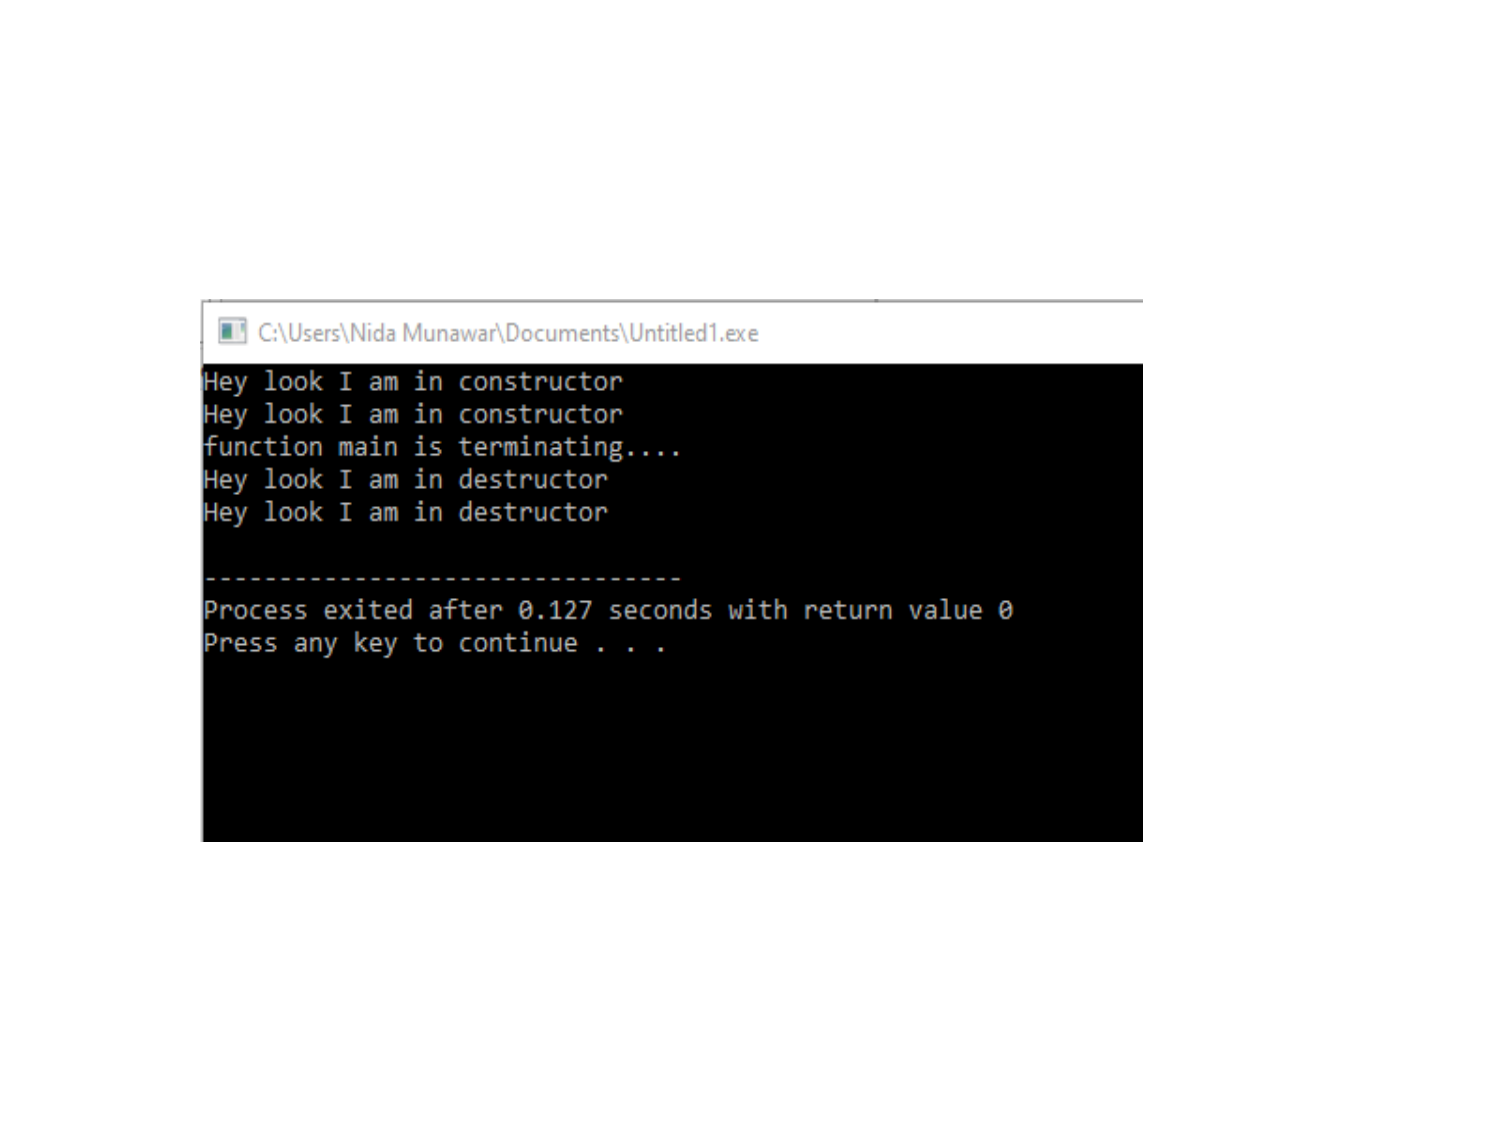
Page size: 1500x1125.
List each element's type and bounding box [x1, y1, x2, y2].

list [199, 299, 1144, 842]
